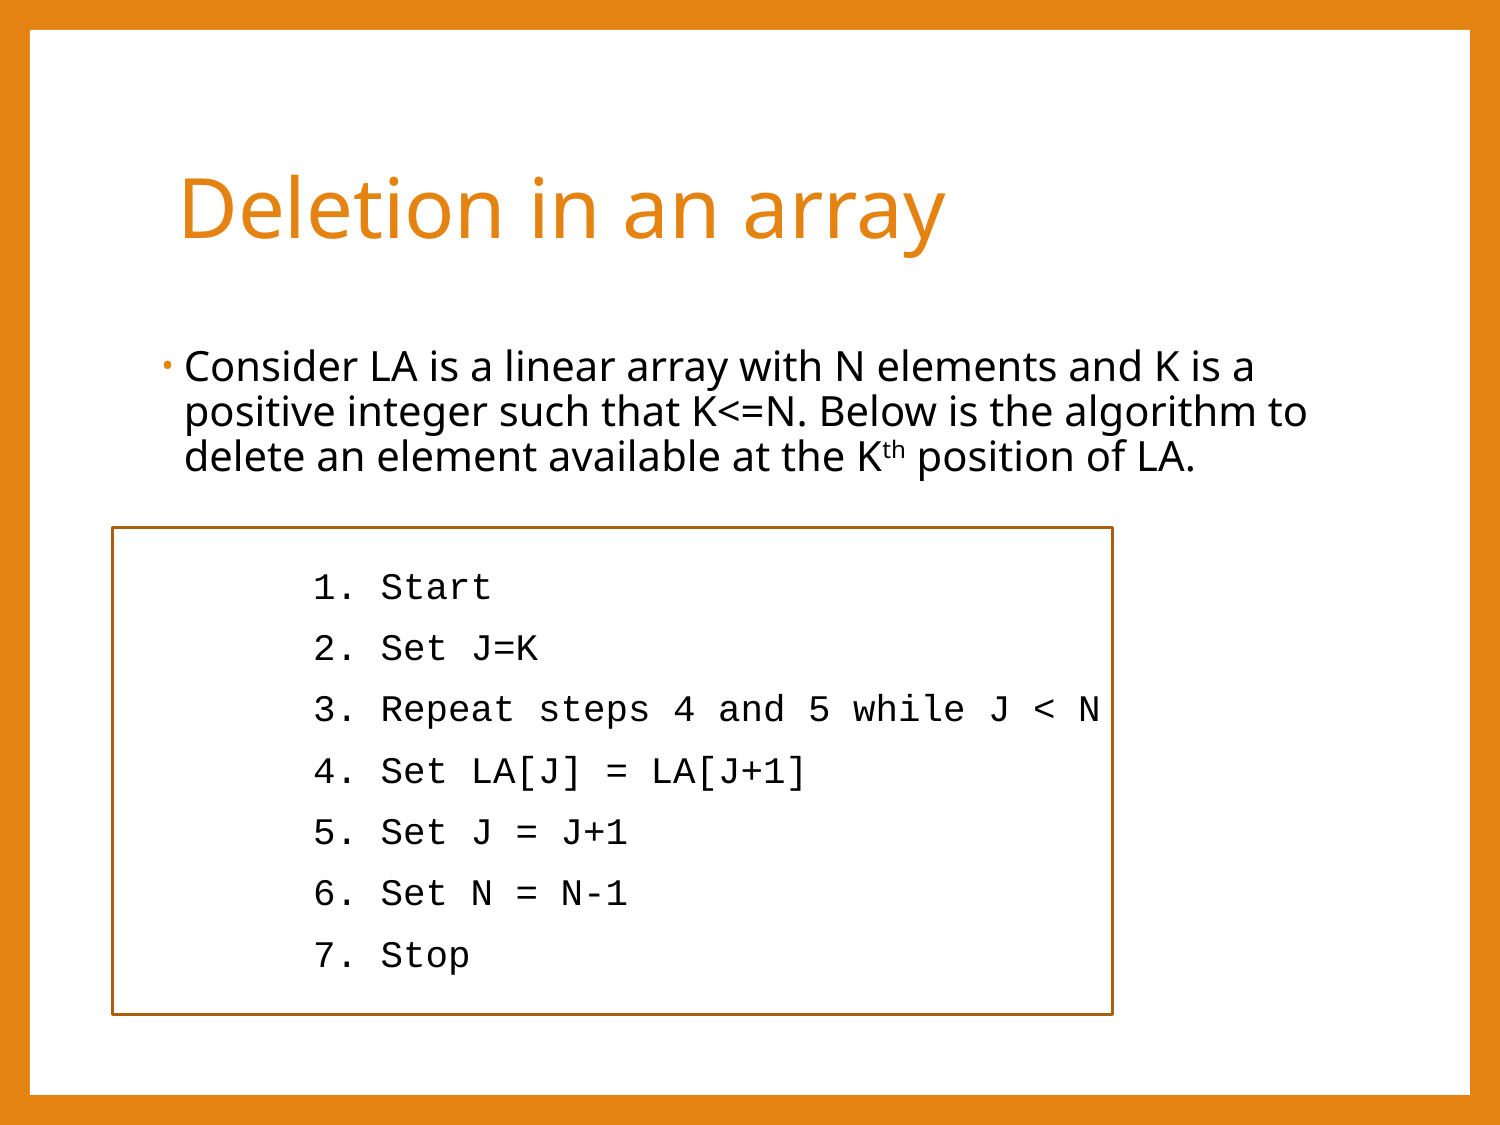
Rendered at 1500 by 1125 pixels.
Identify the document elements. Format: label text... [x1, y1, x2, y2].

list Consider LA is a linear array with N elements and K is a positive integer such that K<=N. Below is the algorithm to delete an element available at the Kth position of LA. 1. Start 2. Set J=K 3. Repeat steps 4 and 5 while J < N 4. Set LA[J] = LA[J+1] 5. Set J = J+1 6. Set N = N-1 7. Stop [140, 337, 1356, 1000]
title Deletion in an array [140, 99, 1356, 323]
text_box [111, 526, 1114, 1016]
